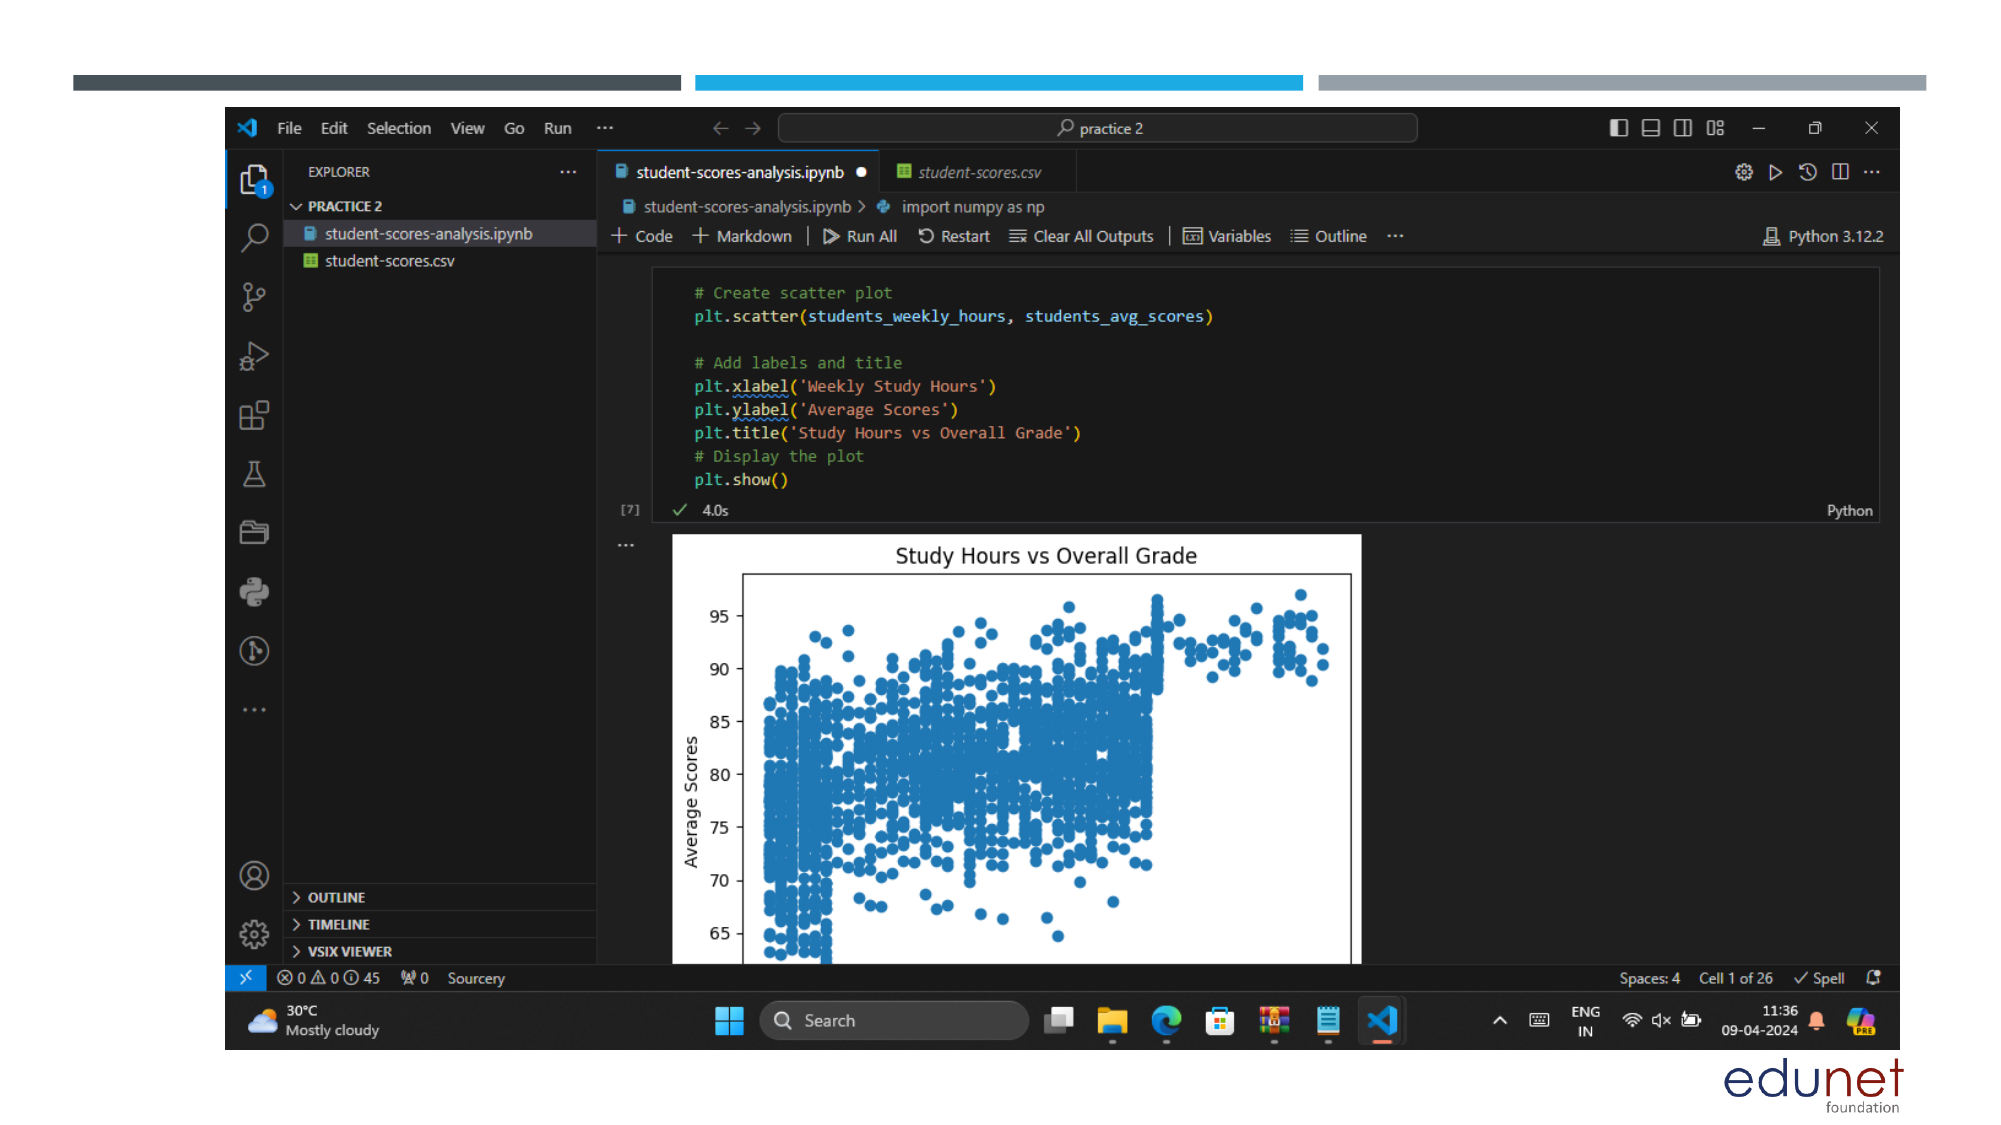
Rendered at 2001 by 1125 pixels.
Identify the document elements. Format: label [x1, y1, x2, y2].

picture [224, 107, 1901, 1050]
picture [1724, 1057, 1904, 1113]
